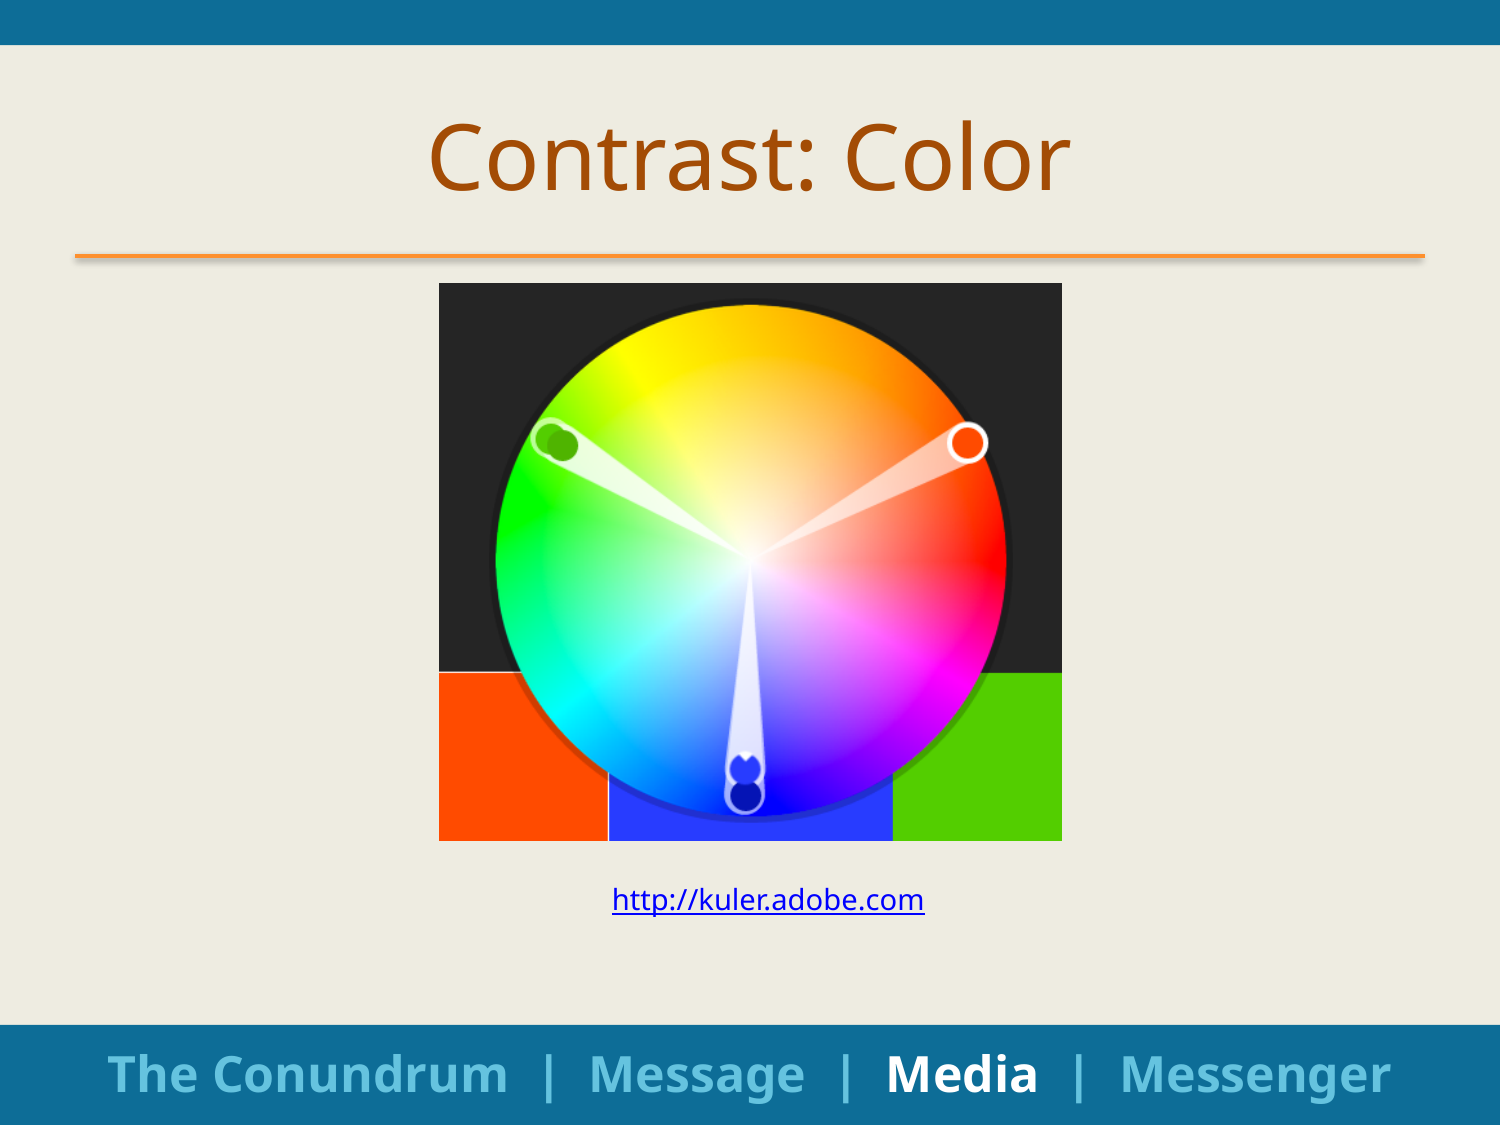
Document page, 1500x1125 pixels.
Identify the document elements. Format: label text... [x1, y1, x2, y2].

picture [439, 283, 1062, 841]
text_box The Conundrum | Message | Media | Messenger [74, 1035, 1425, 1110]
title Contrast: Color [75, 75, 1425, 233]
text_box http://kuler.adobe.com [130, 874, 1407, 929]
